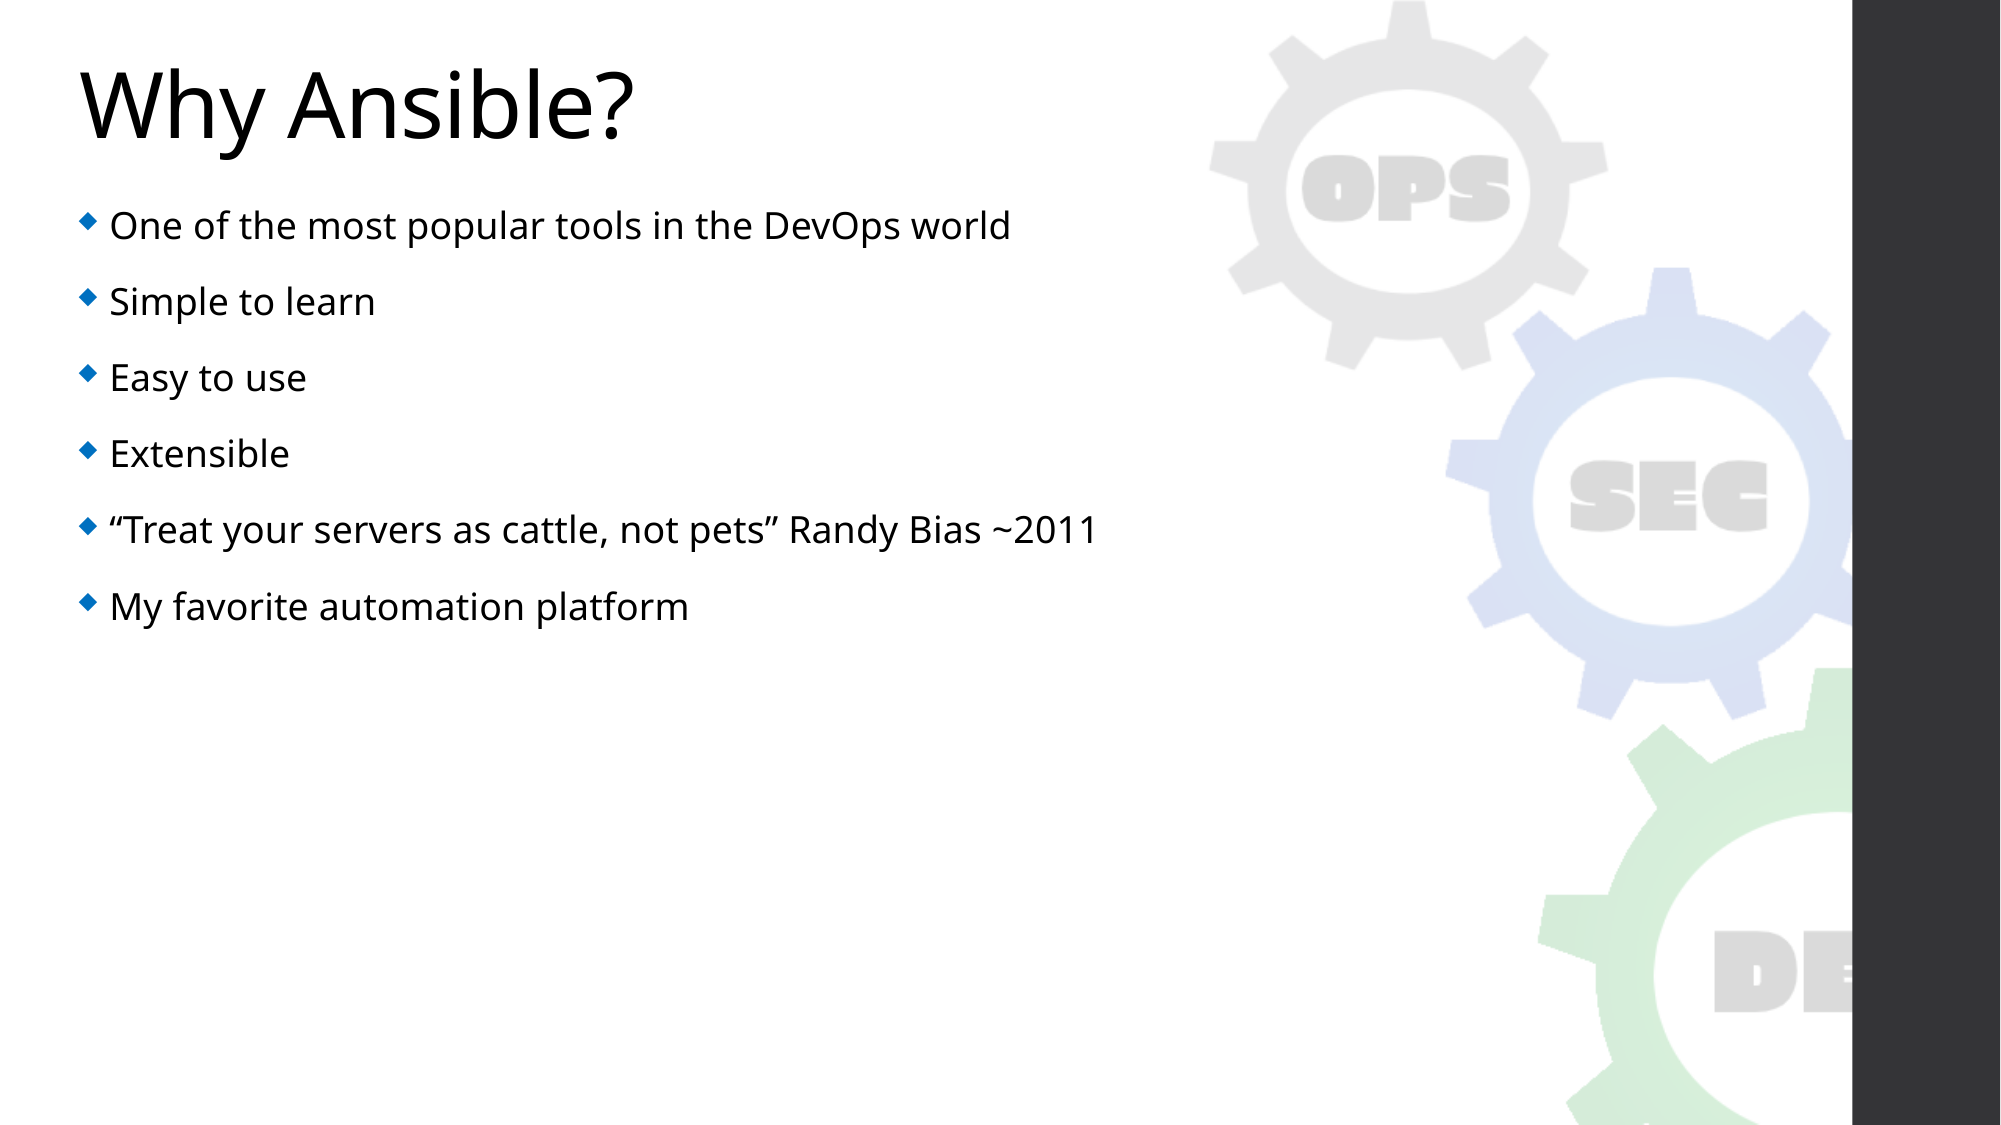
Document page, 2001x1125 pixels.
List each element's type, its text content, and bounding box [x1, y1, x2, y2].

title Why Ansible? [64, 33, 1797, 166]
list One of the most popular tools in the DevOps world Simple to learn Easy to use Extensible “Treat your servers as cattle, not pets” Randy Bias ~2011 My favorite automation platform [64, 198, 1797, 1073]
